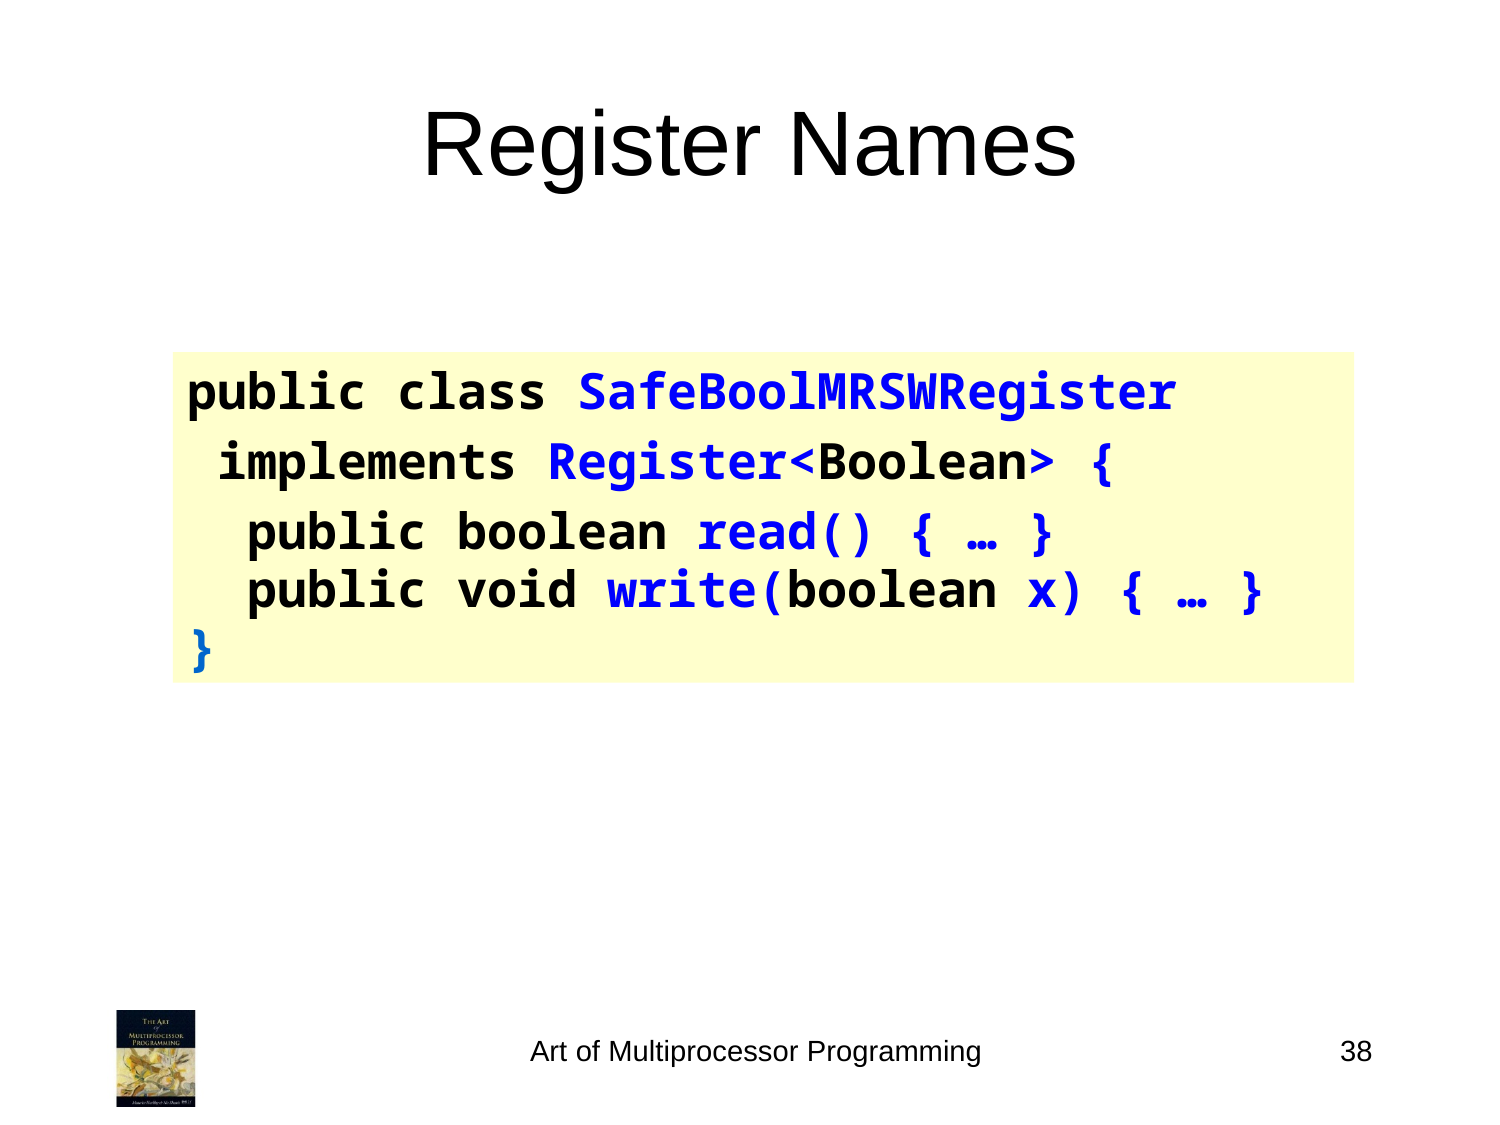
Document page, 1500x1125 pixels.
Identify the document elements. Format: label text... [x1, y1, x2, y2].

text_box 38 [1074, 1024, 1388, 1100]
footer Art of Multiprocessor Programming [499, 1024, 1013, 1103]
title Register Names [74, 44, 1426, 233]
text_box public class SafeBoolMRSWRegister implements Register<Boolean> { public boolean read() { … } public void write(boolean x) { … } } [172, 352, 1355, 683]
picture [107, 1010, 204, 1107]
